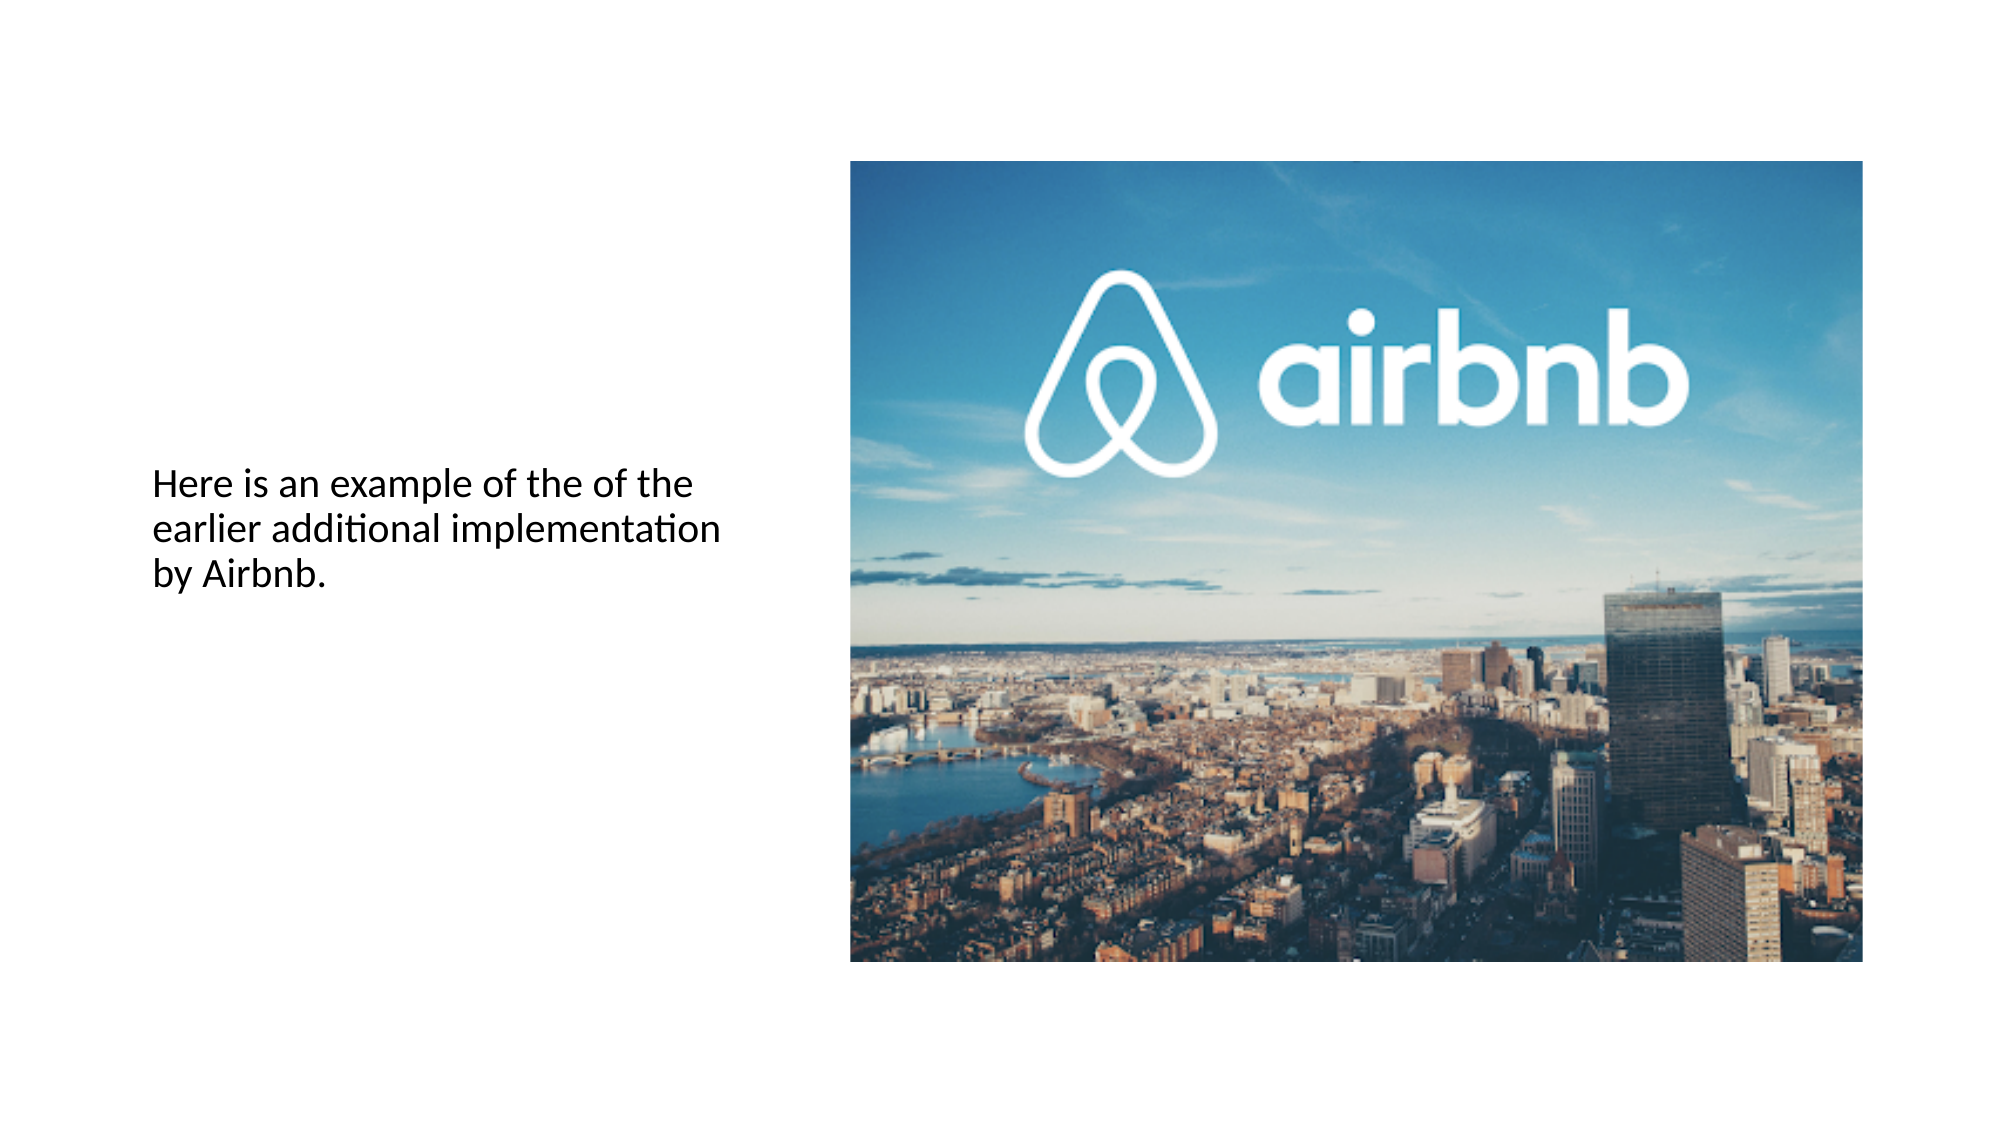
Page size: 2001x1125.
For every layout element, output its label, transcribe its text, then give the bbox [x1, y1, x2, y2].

list Here is an example of the of the earlier additional implementation by Airbnb. [137, 454, 783, 624]
picture [850, 161, 1863, 962]
